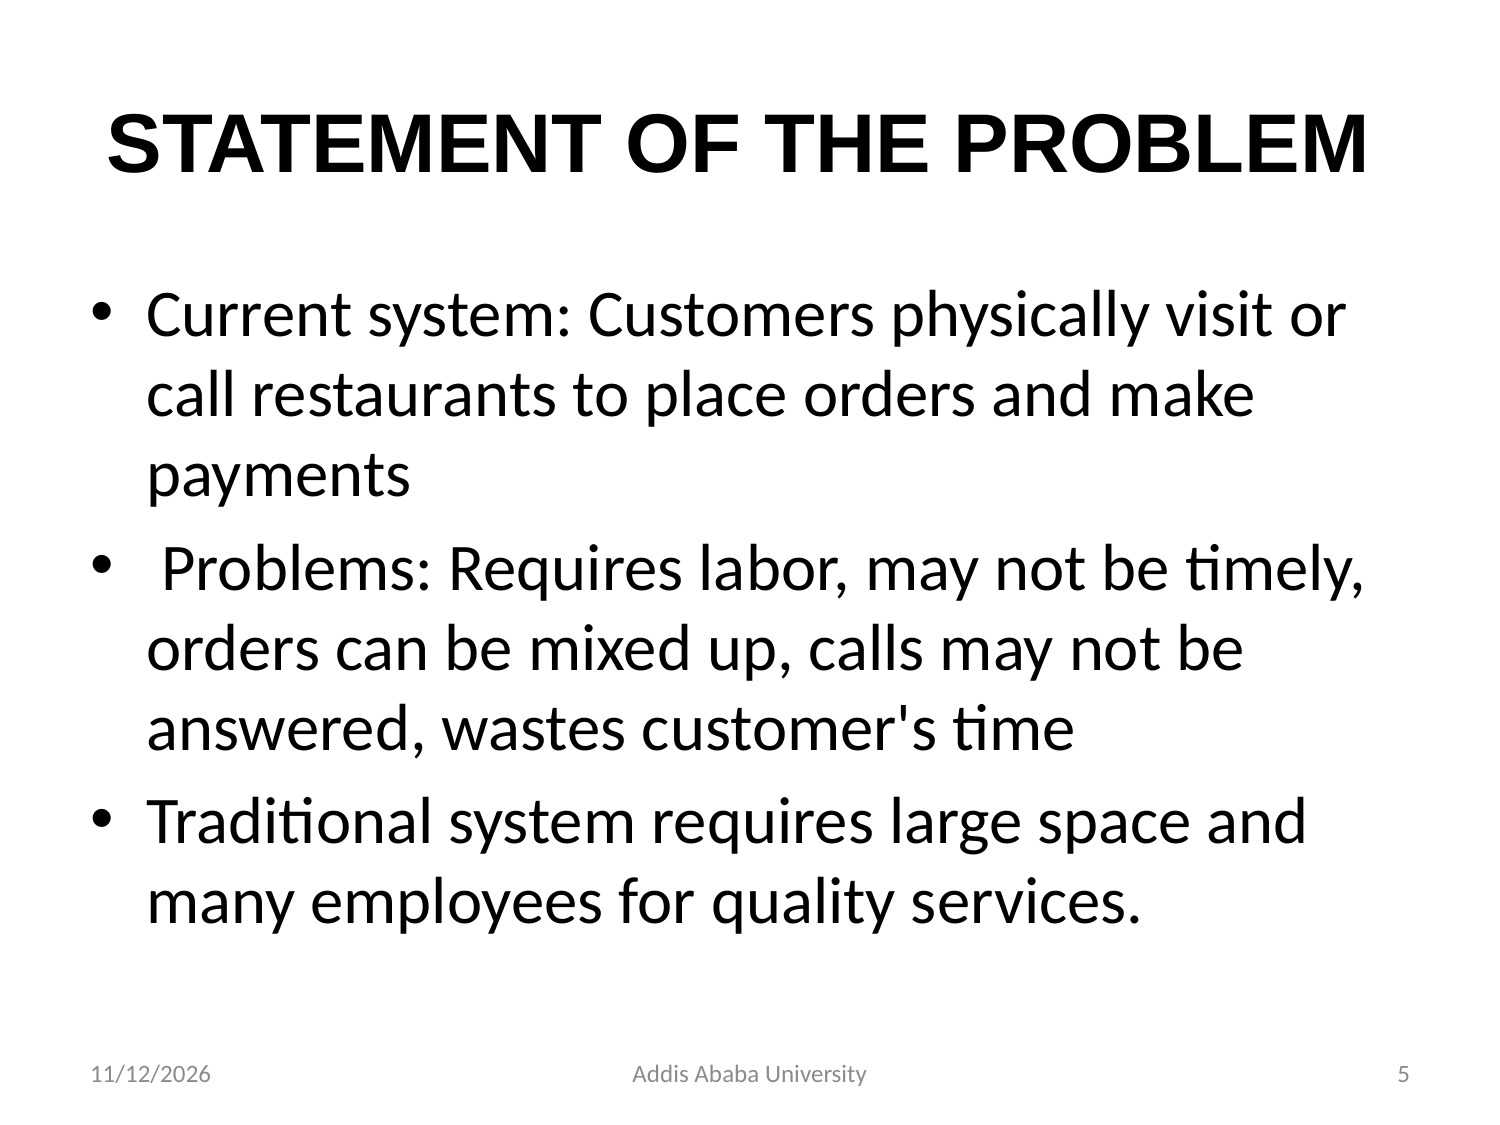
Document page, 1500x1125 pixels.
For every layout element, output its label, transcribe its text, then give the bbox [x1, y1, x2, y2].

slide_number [75, 1042, 425, 1103]
footer Addis Ababa University [512, 1042, 988, 1103]
title STATEMENT OF THE PROBLEM [75, 45, 1425, 233]
slide_number 5 [1074, 1042, 1425, 1103]
list Current system: Customers physically visit or call restaurants to place orders and make payments Problems: Requires labor, may not be timely, orders can be mixed up, calls may not be answered, wastes customer's time Traditional system requires large space and many employees for quality services. [75, 262, 1425, 1005]
